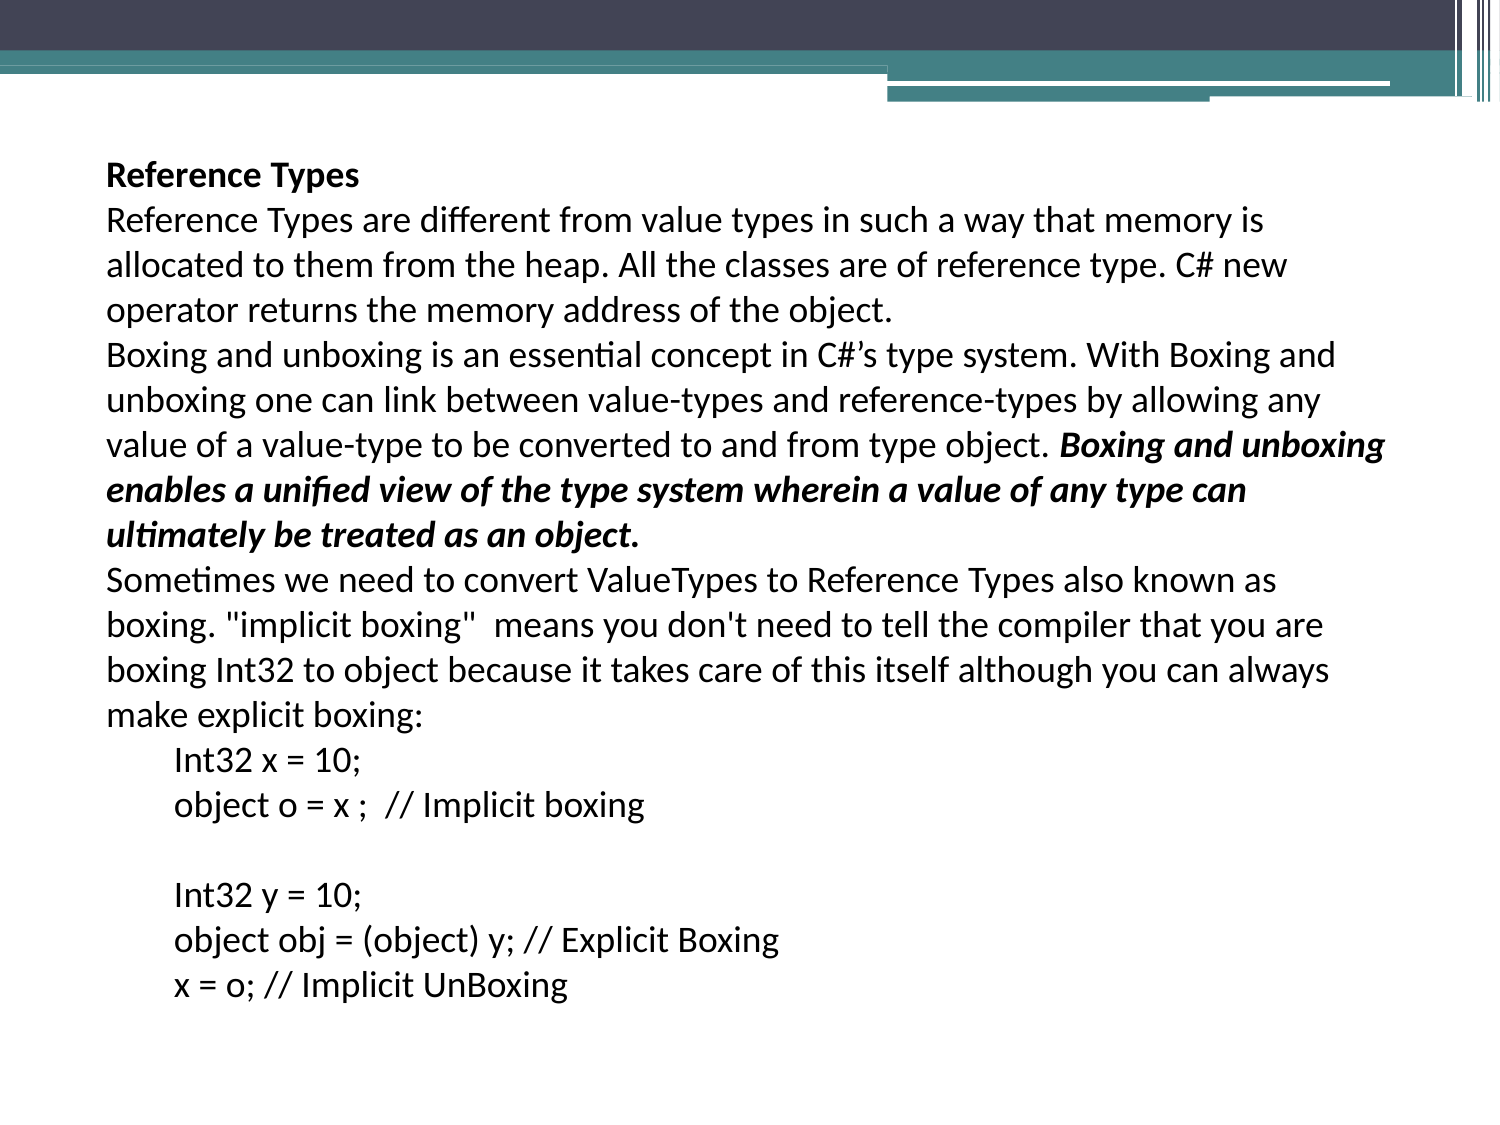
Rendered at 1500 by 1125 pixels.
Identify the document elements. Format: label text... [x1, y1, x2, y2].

list Reference Types Reference Types are different from value types in such a way that memory is allocated to them from the heap. All the classes are of reference type. C# new operator returns the memory address of the object. Boxing and unboxing is an essential concept in C#’s type system. With Boxing and unboxing one can link between value-types and reference-types by allowing any value of a value-type to be converted to and from type object. Boxing and unboxing enables a unified view of the type system wherein a value of any type can ultimately be treated as an object. Sometimes we need to convert ValueTypes to Reference Types also known as boxing. "implicit boxing" means you don't need to tell the compiler that you are boxing Int32 to object because it takes care of this itself although you can always make explicit boxing: Int32 x = 10; object o = x ; // Implicit boxing Int32 y = 10; object obj = (object) y; // Explicit Boxing x = o; // Implicit UnBoxing [105, 149, 1395, 1014]
